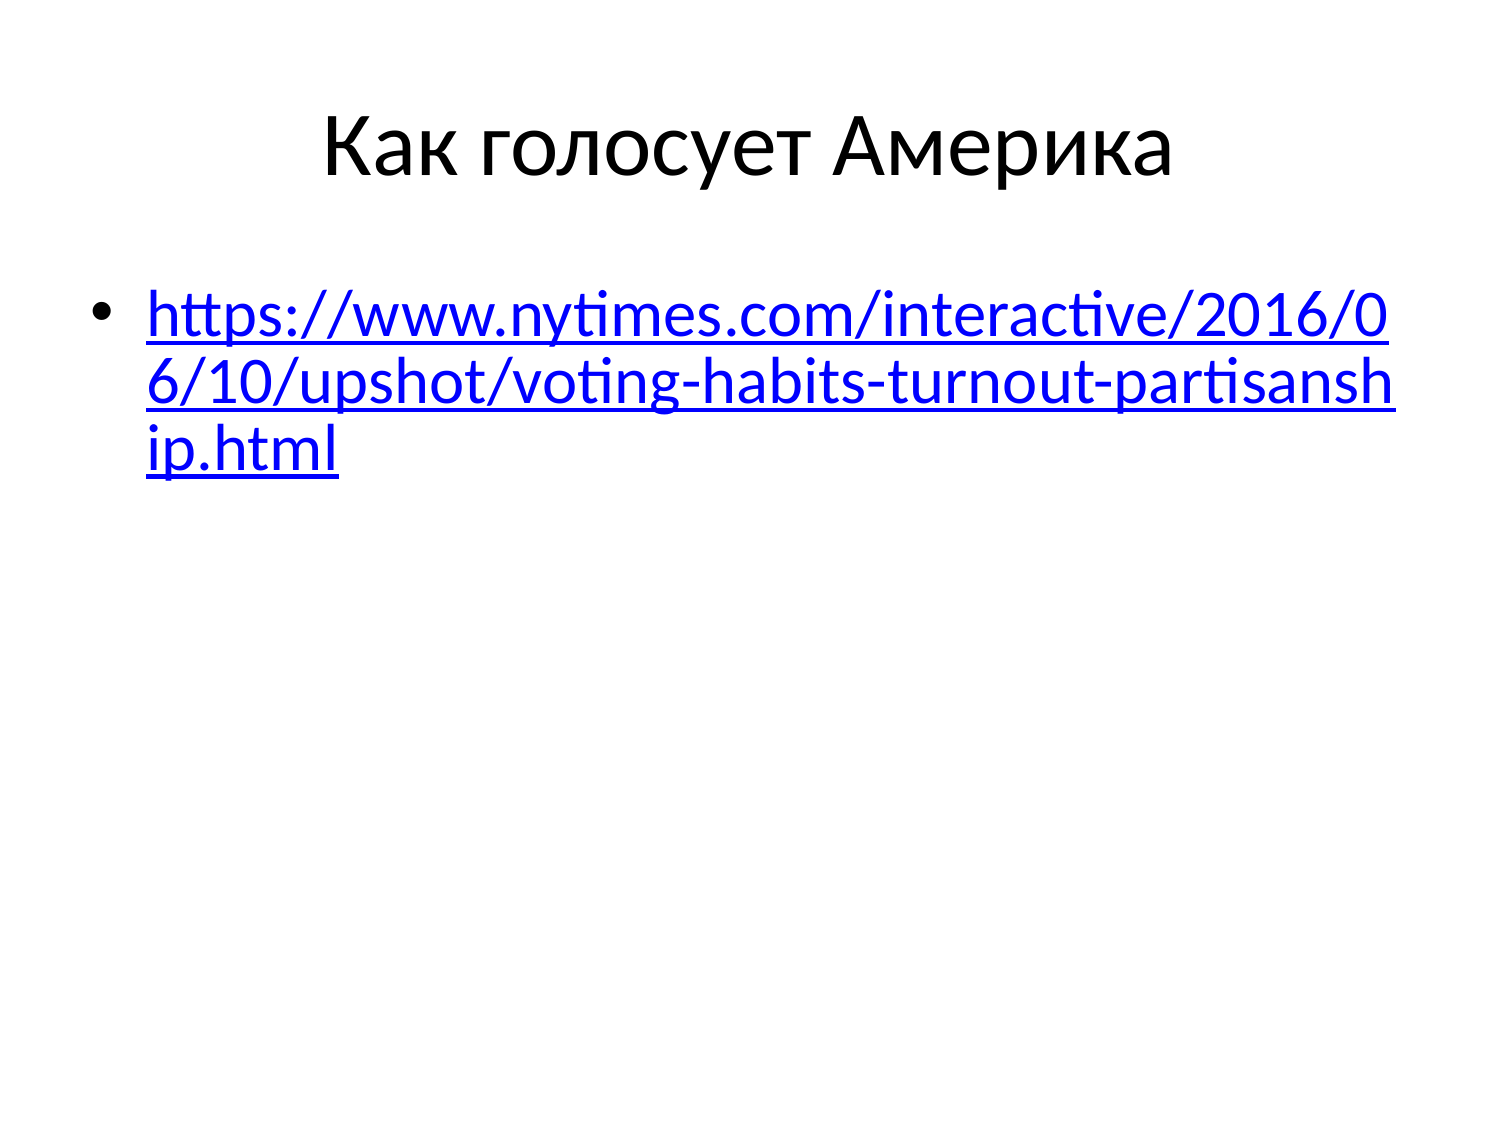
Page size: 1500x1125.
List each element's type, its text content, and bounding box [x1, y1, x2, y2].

title Как голосует Америка [75, 45, 1425, 233]
list https://www.nytimes.com/interactive/2016/06/10/upshot/voting-habits-turnout-partisanship.html [75, 262, 1425, 1005]
